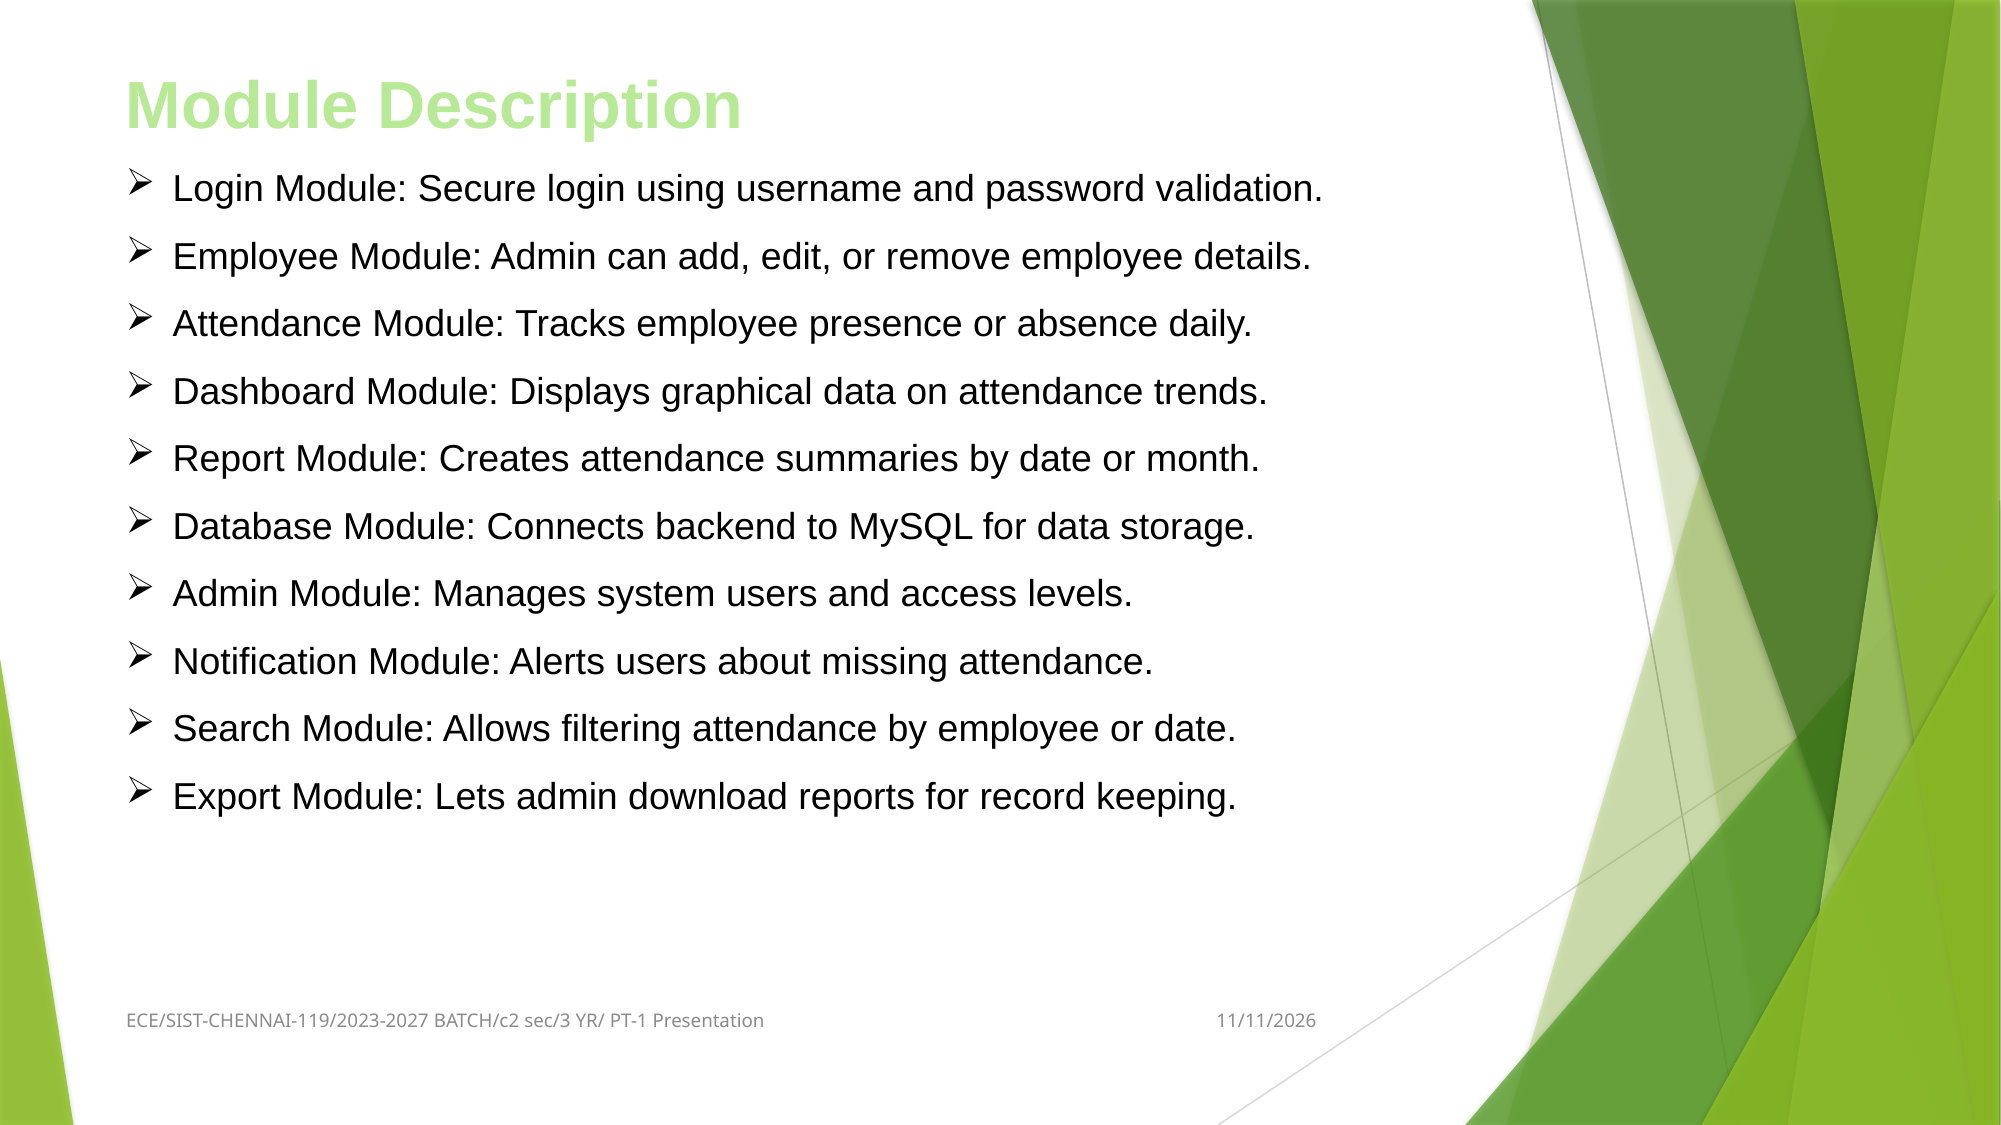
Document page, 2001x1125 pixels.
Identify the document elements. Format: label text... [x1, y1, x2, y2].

text_box Module Description Login Module: Secure login using username and password validation. Employee Module: Admin can add, edit, or remove employee details. Attendance Module: Tracks employee presence or absence daily. Dashboard Module: Displays graphical data on attendance trends. Report Module: Creates attendance summaries by date or month. Database Module: Connects backend to MySQL for data storage. Admin Module: Manages system users and access levels. Notification Module: Alerts users about missing attendance. Search Module: Allows filtering attendance by employee or date. Export Module: Lets admin download reports for record keeping. [111, 54, 1764, 825]
footer ECE/SIST-CHENNAI-119/2023-2027 BATCH/c2 sec/3 YR/ PT-1 Presentation [111, 991, 1145, 1051]
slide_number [1181, 991, 1332, 1051]
